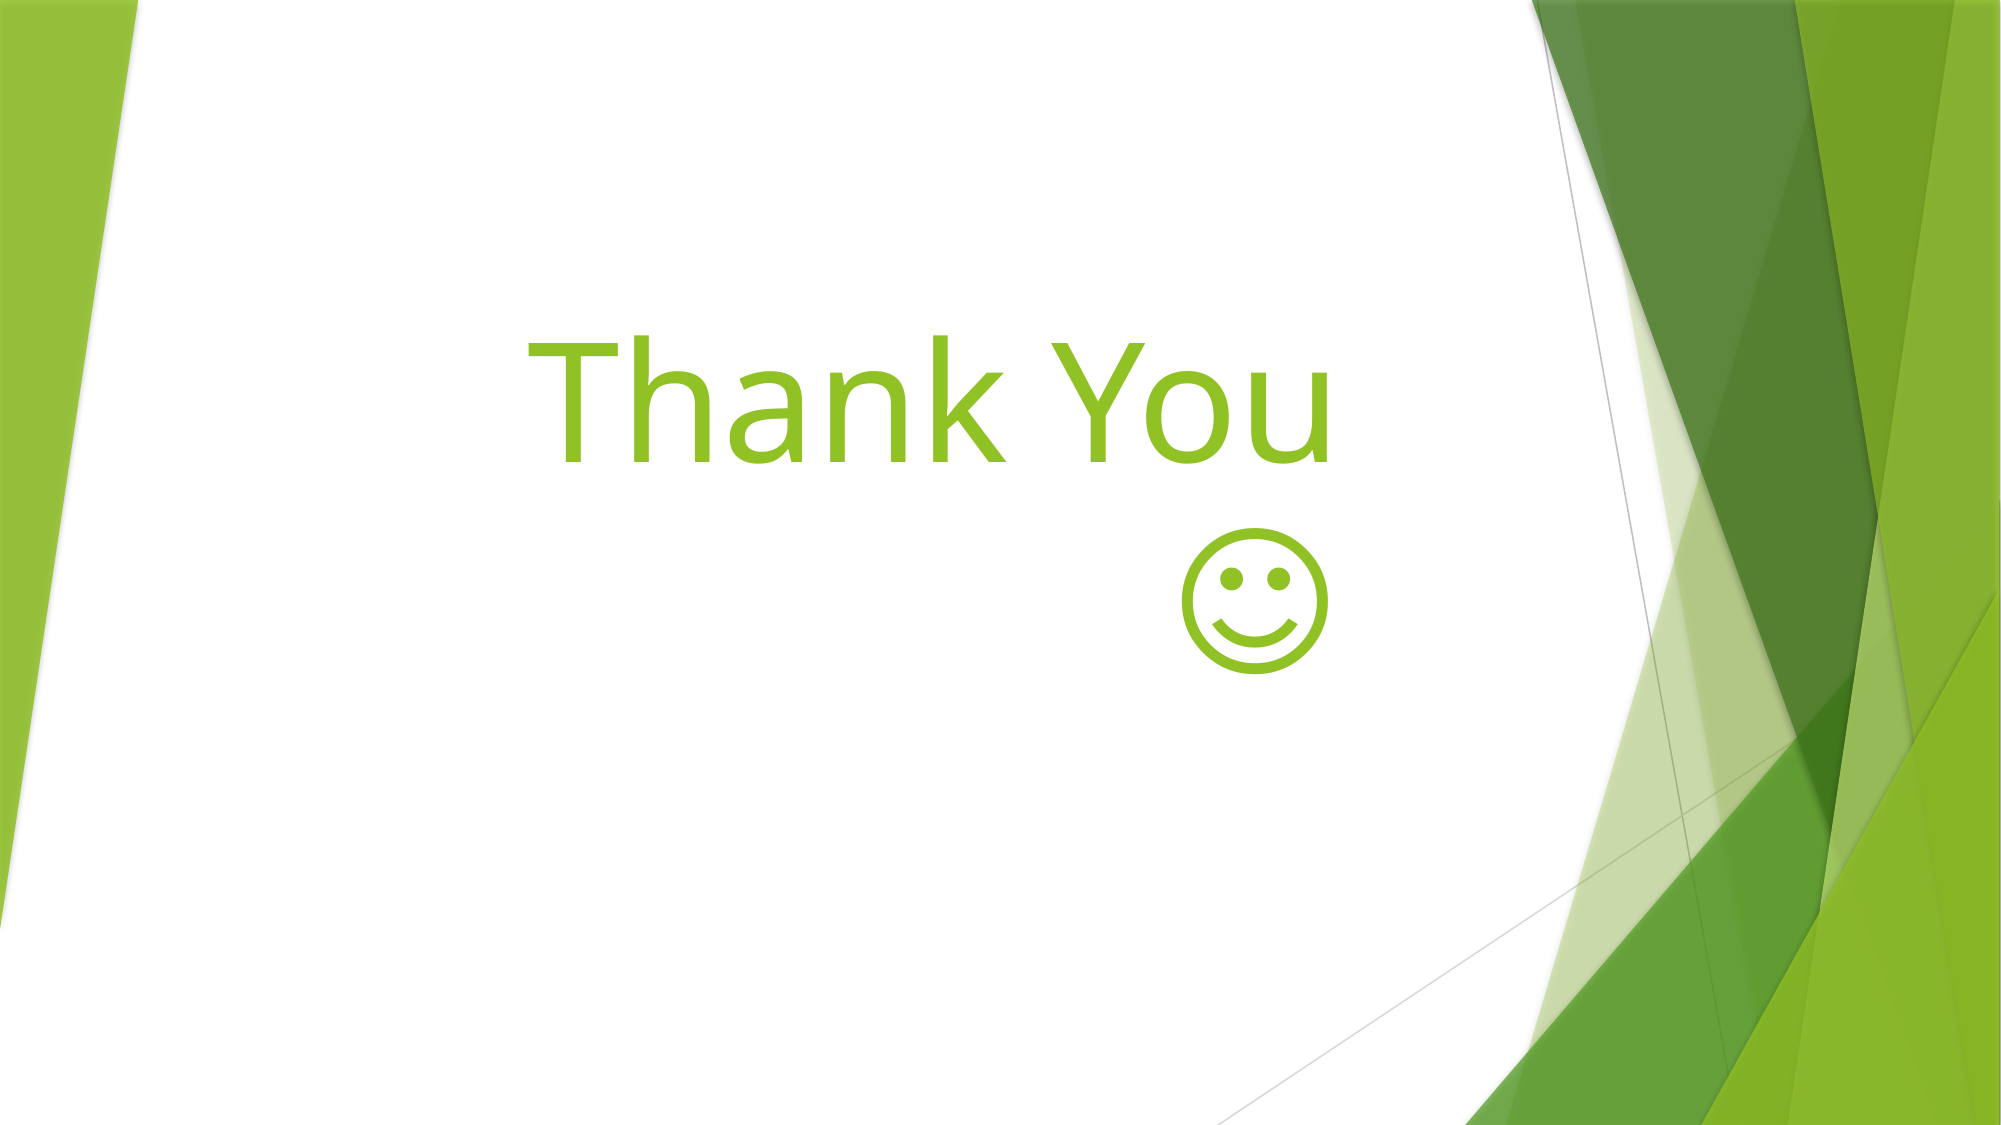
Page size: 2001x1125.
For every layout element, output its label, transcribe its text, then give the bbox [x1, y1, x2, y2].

title Thank You ☺ [336, 468, 1358, 704]
